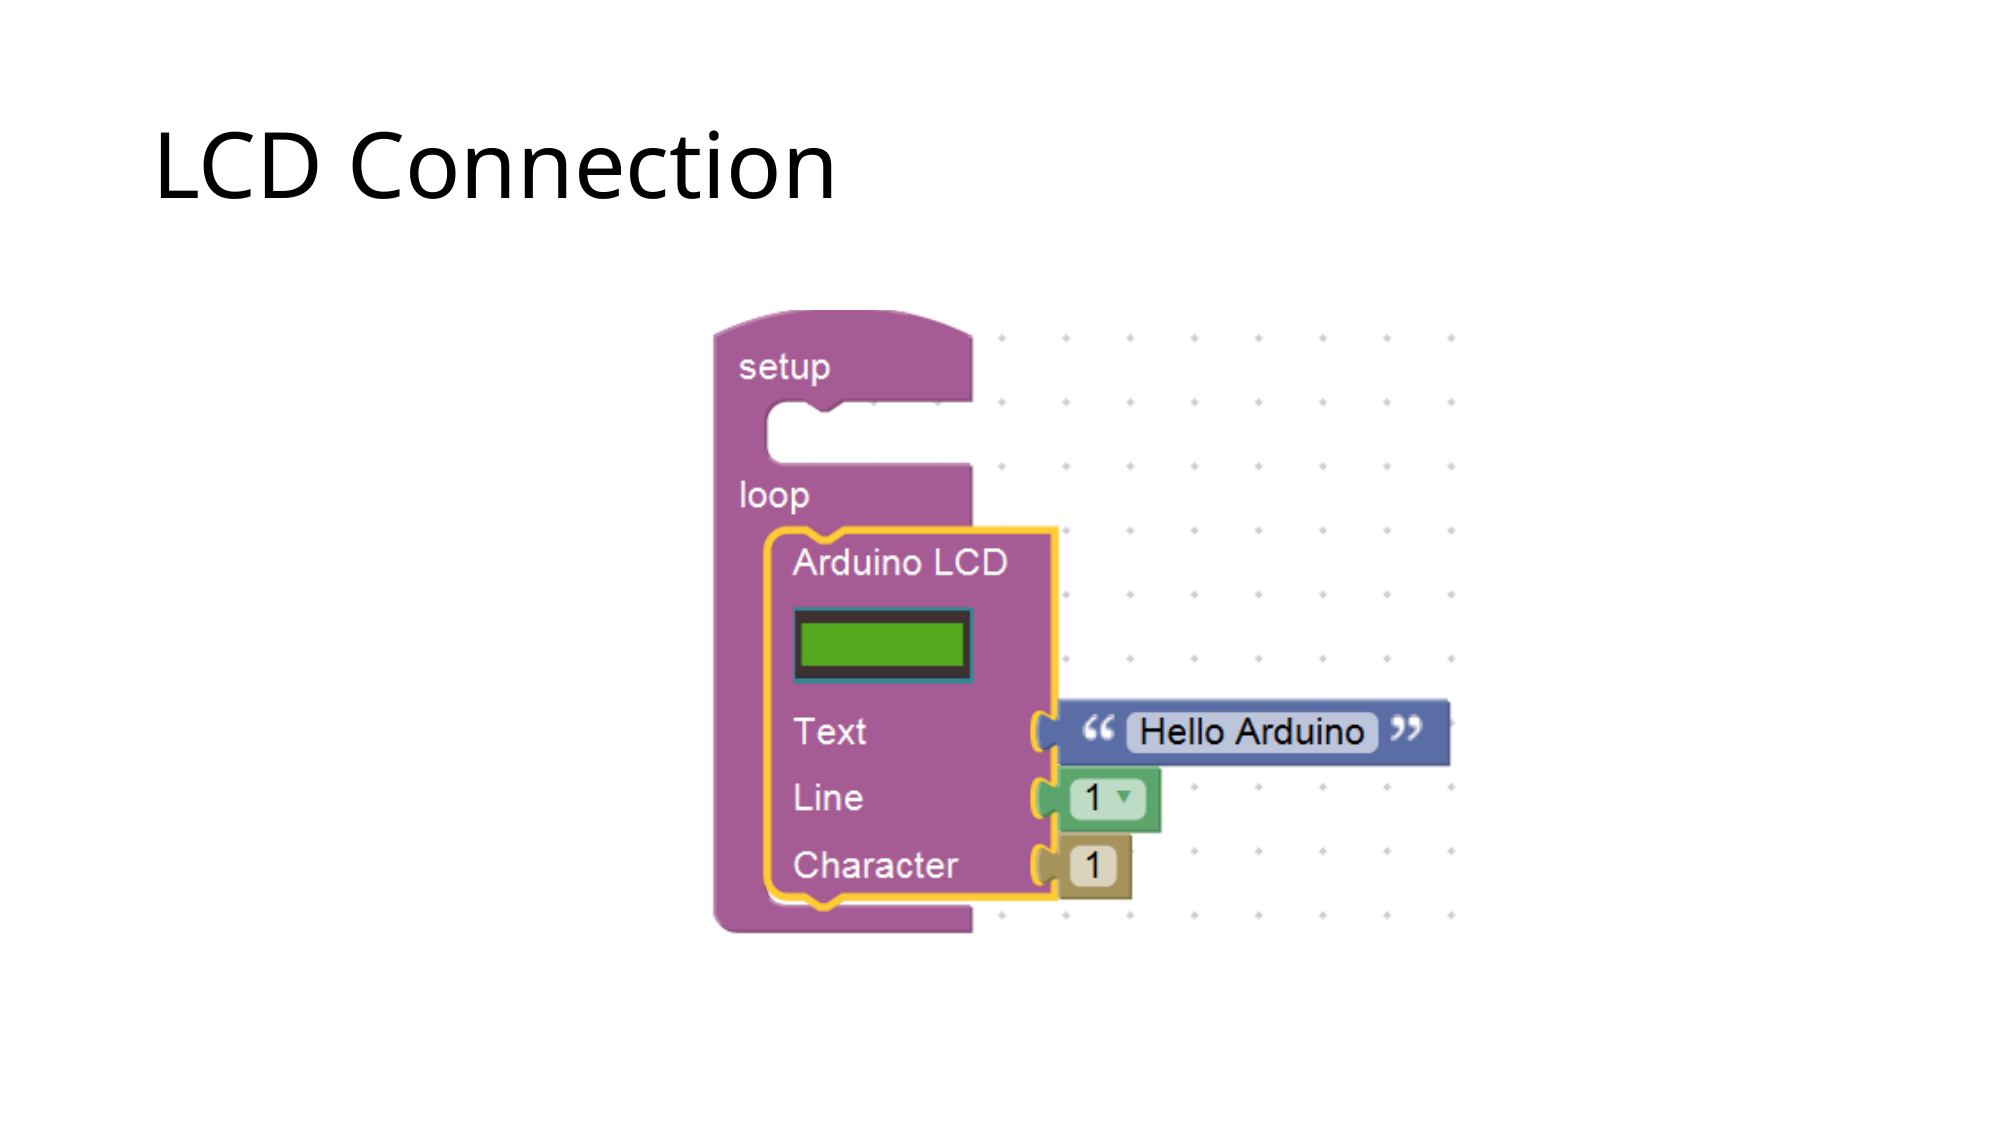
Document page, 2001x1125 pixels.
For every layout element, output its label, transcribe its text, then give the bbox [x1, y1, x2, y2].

picture [710, 310, 1466, 946]
title LCD Connection [137, 59, 1863, 278]
